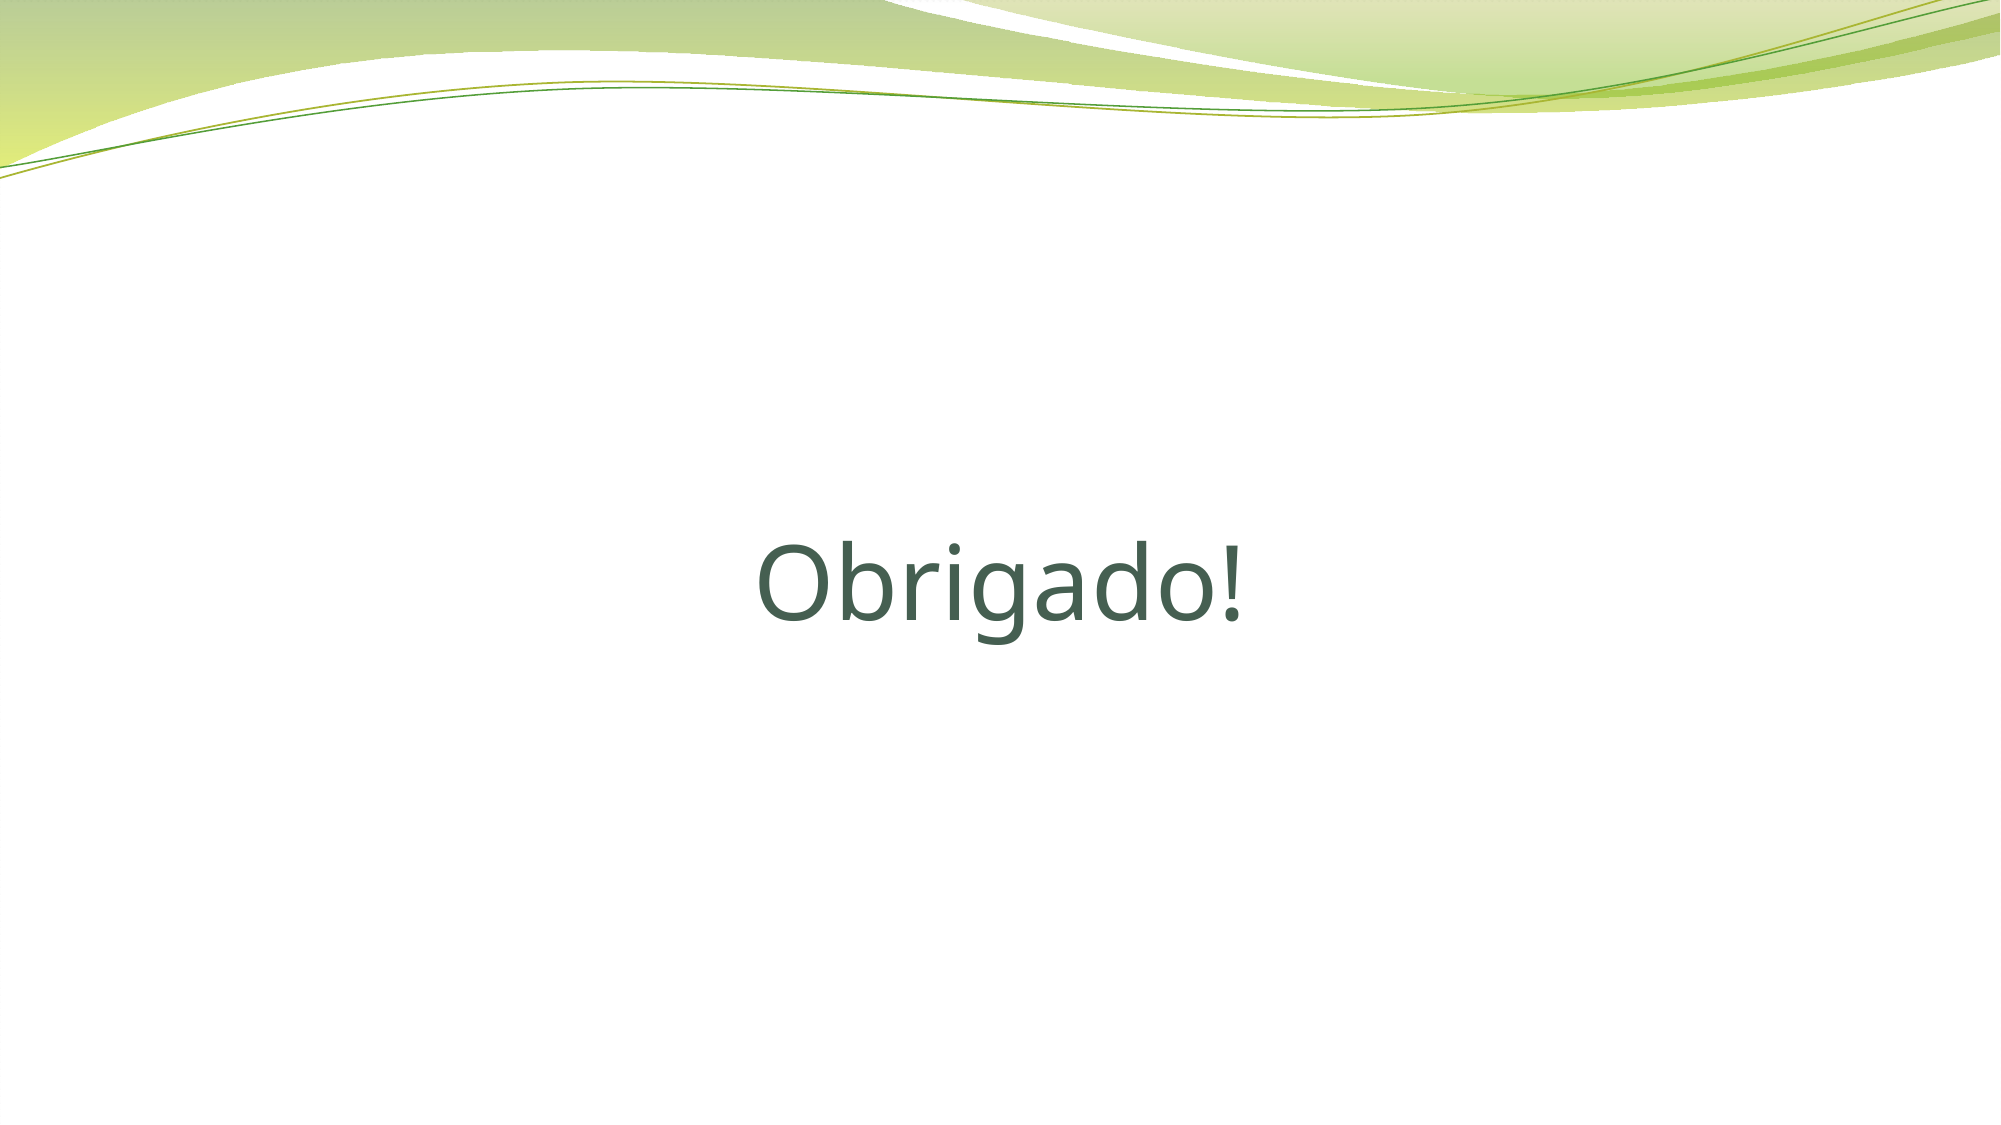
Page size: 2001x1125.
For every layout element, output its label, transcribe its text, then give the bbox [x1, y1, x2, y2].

title Obrigado! [99, 115, 1900, 641]
